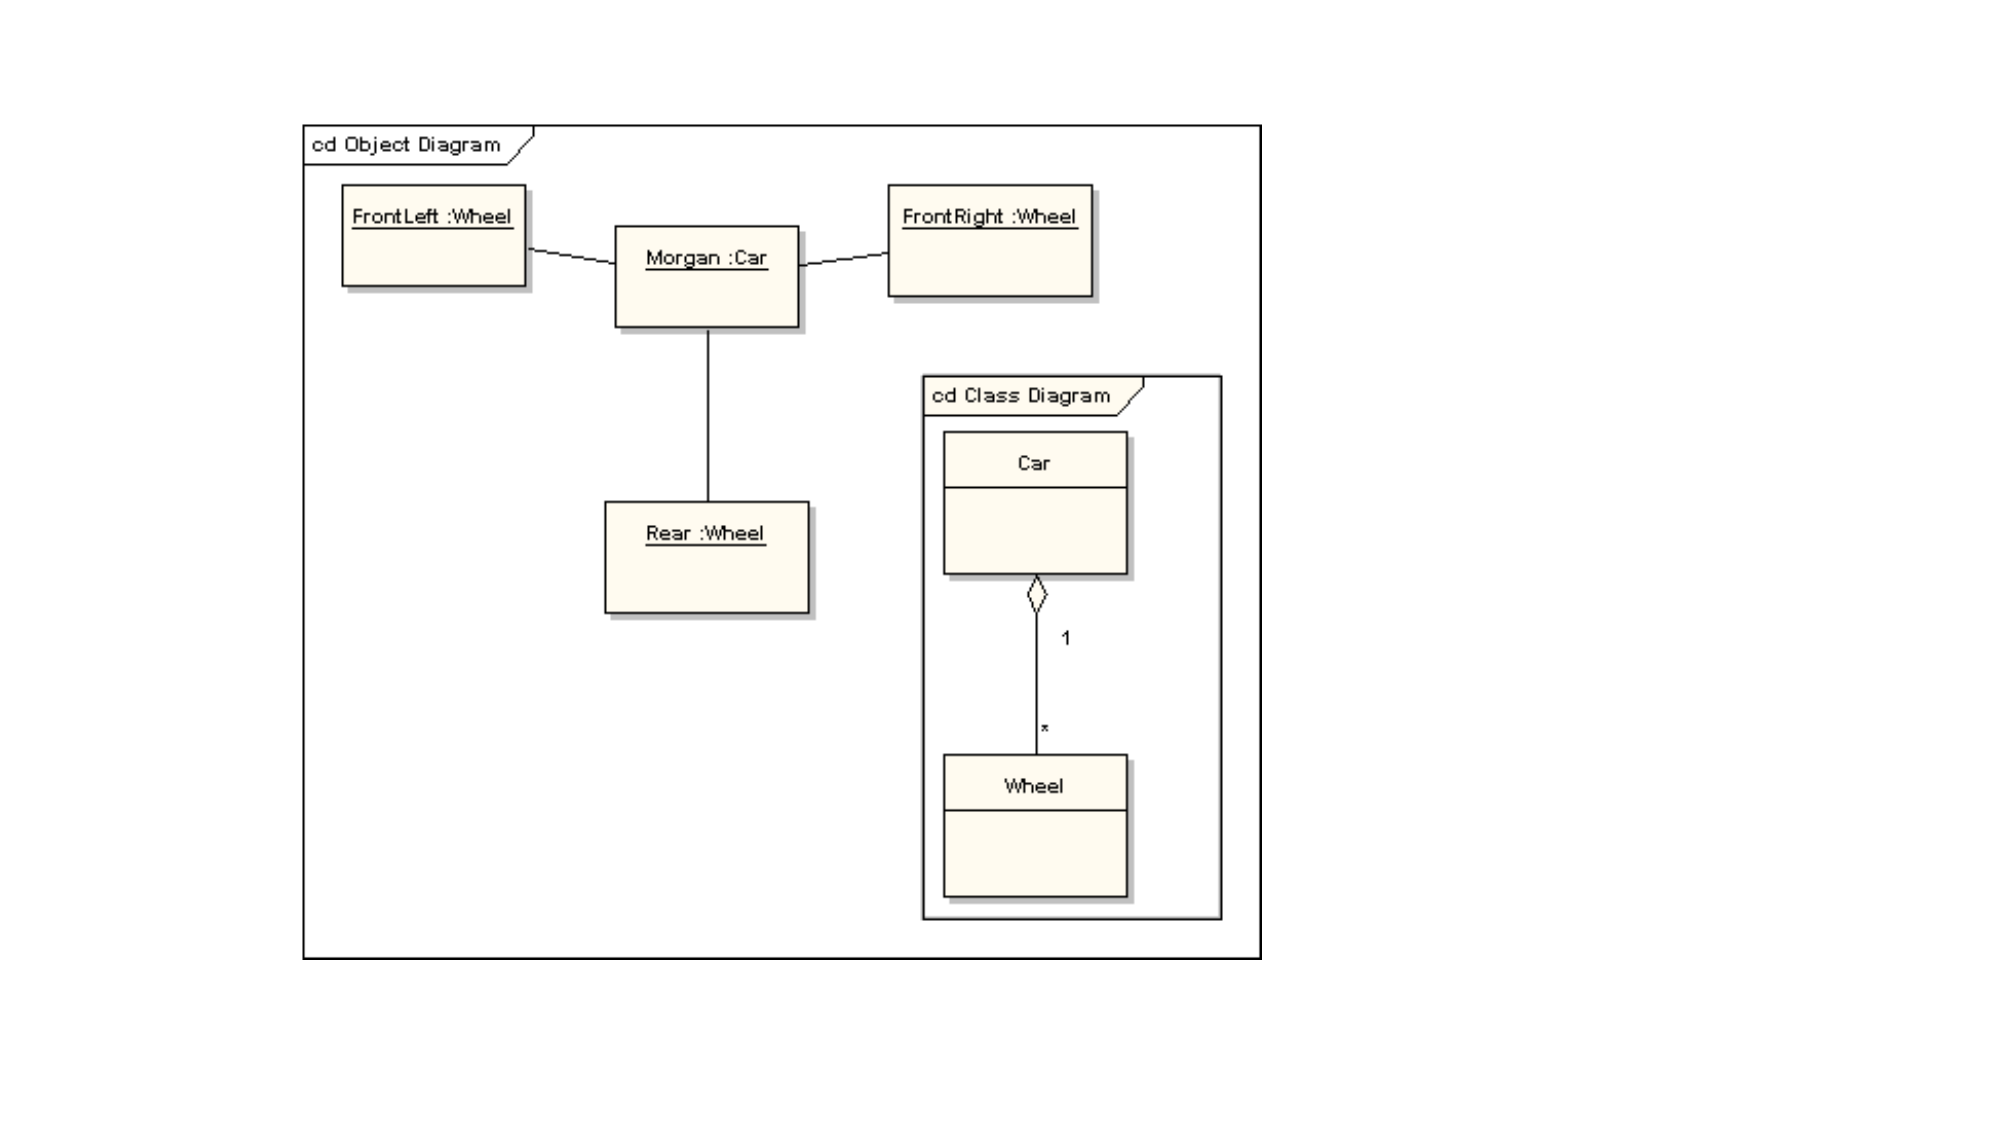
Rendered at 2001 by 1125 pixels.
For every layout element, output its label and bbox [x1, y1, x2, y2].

picture [301, 123, 1262, 960]
